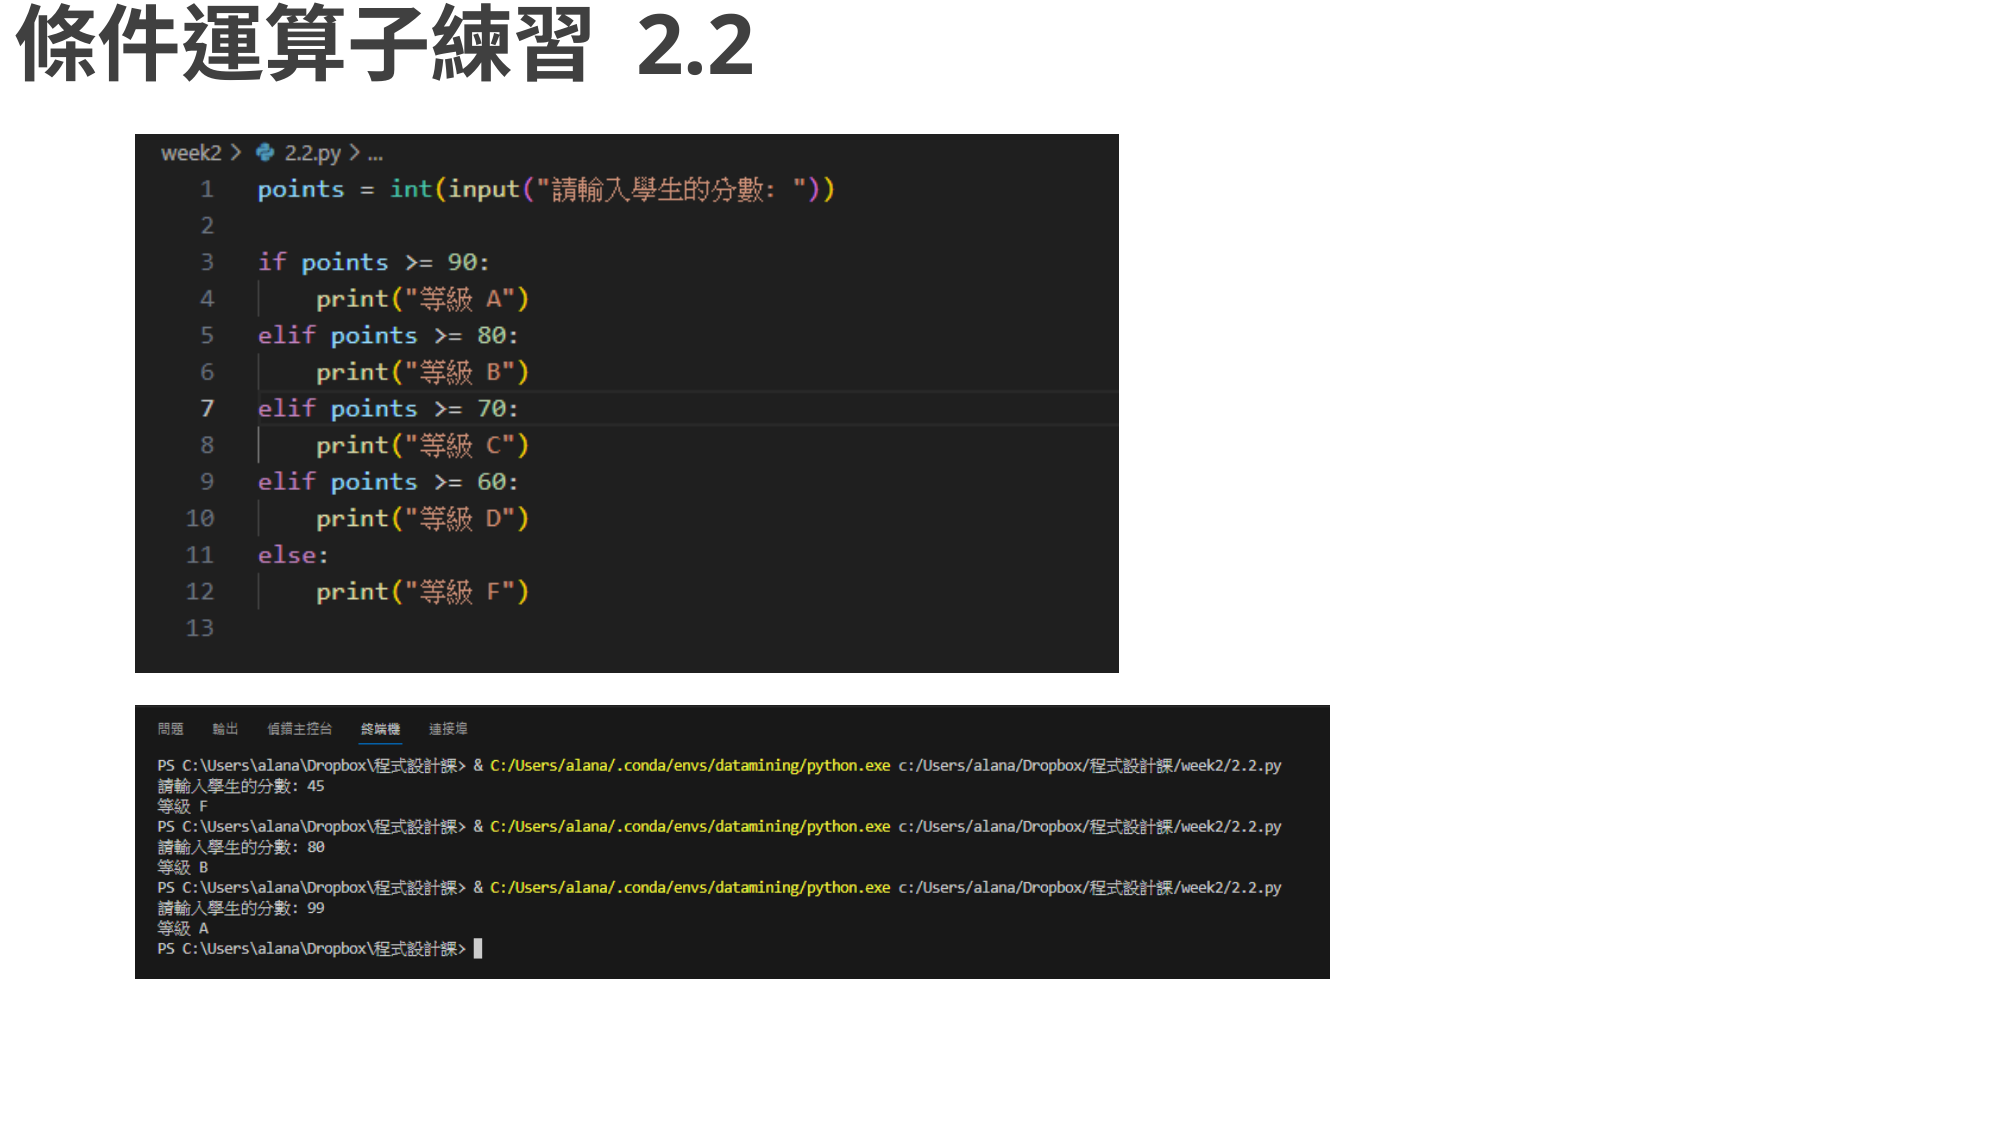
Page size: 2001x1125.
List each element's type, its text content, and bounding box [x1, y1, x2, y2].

picture [135, 134, 1119, 673]
picture [135, 705, 1331, 979]
text_box 條件運算子練習 2.2 [0, 0, 2000, 99]
